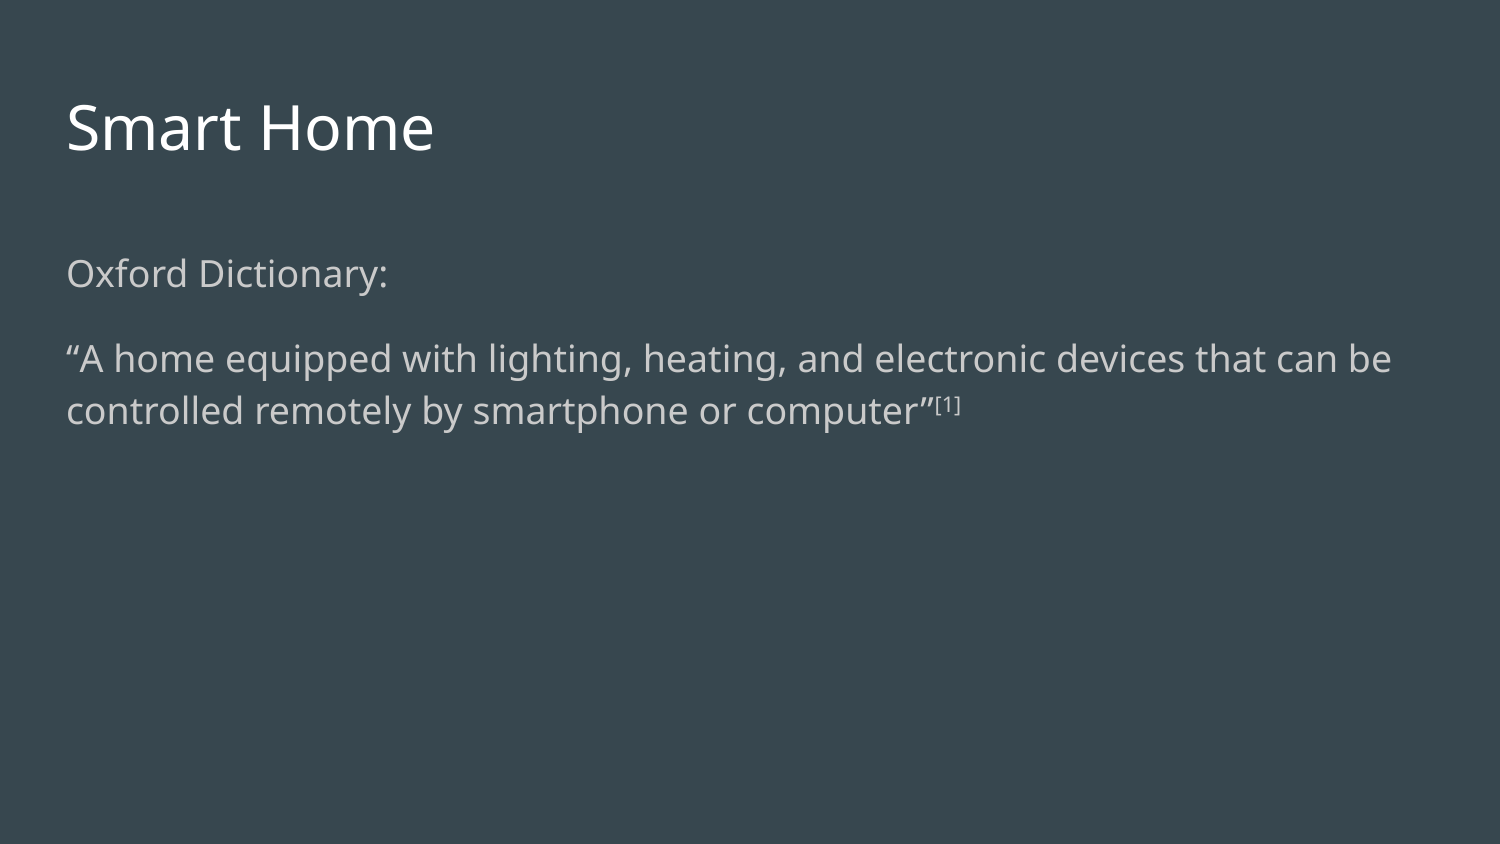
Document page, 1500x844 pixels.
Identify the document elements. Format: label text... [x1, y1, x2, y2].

title Smart Home [51, 72, 1449, 167]
list Oxford Dictionary: “A home equipped with lighting, heating, and electronic devices that can be controlled remotely by smartphone or computer”[1] [51, 228, 1449, 491]
